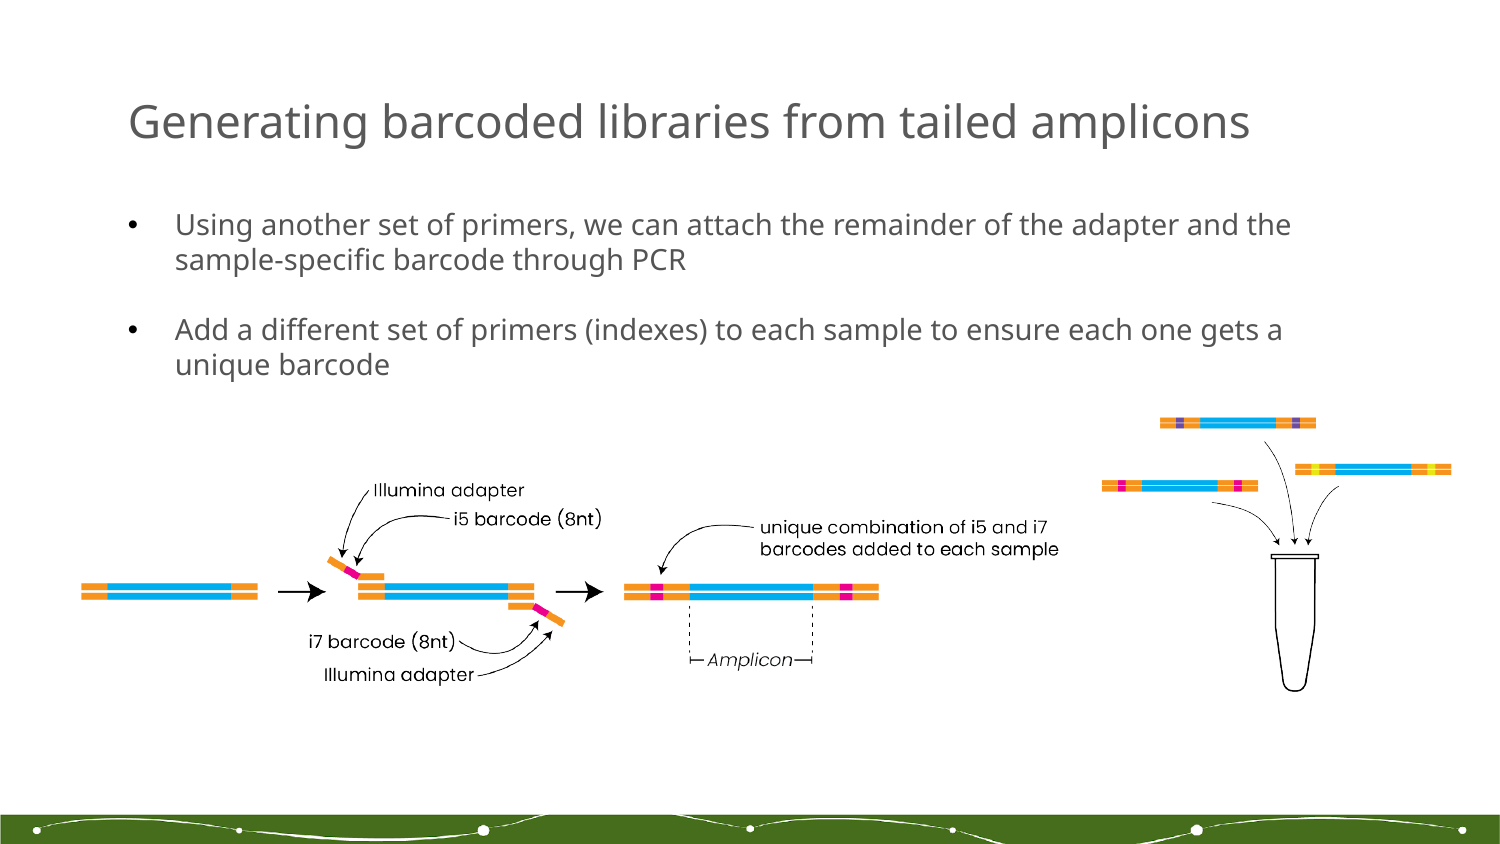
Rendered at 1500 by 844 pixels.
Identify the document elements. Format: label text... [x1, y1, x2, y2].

picture [62, 459, 1077, 702]
text_box Using another set of primers, we can attach the remainder of the adapter and the sample-specific barcode through PCR Add a different set of primers (indexes) to each sample to ensure each one gets a unique barcode [112, 199, 1397, 389]
picture [0, 814, 1500, 844]
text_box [1077, 390, 1487, 706]
title Generating barcoded libraries from tailed amplicons [112, 48, 1397, 156]
